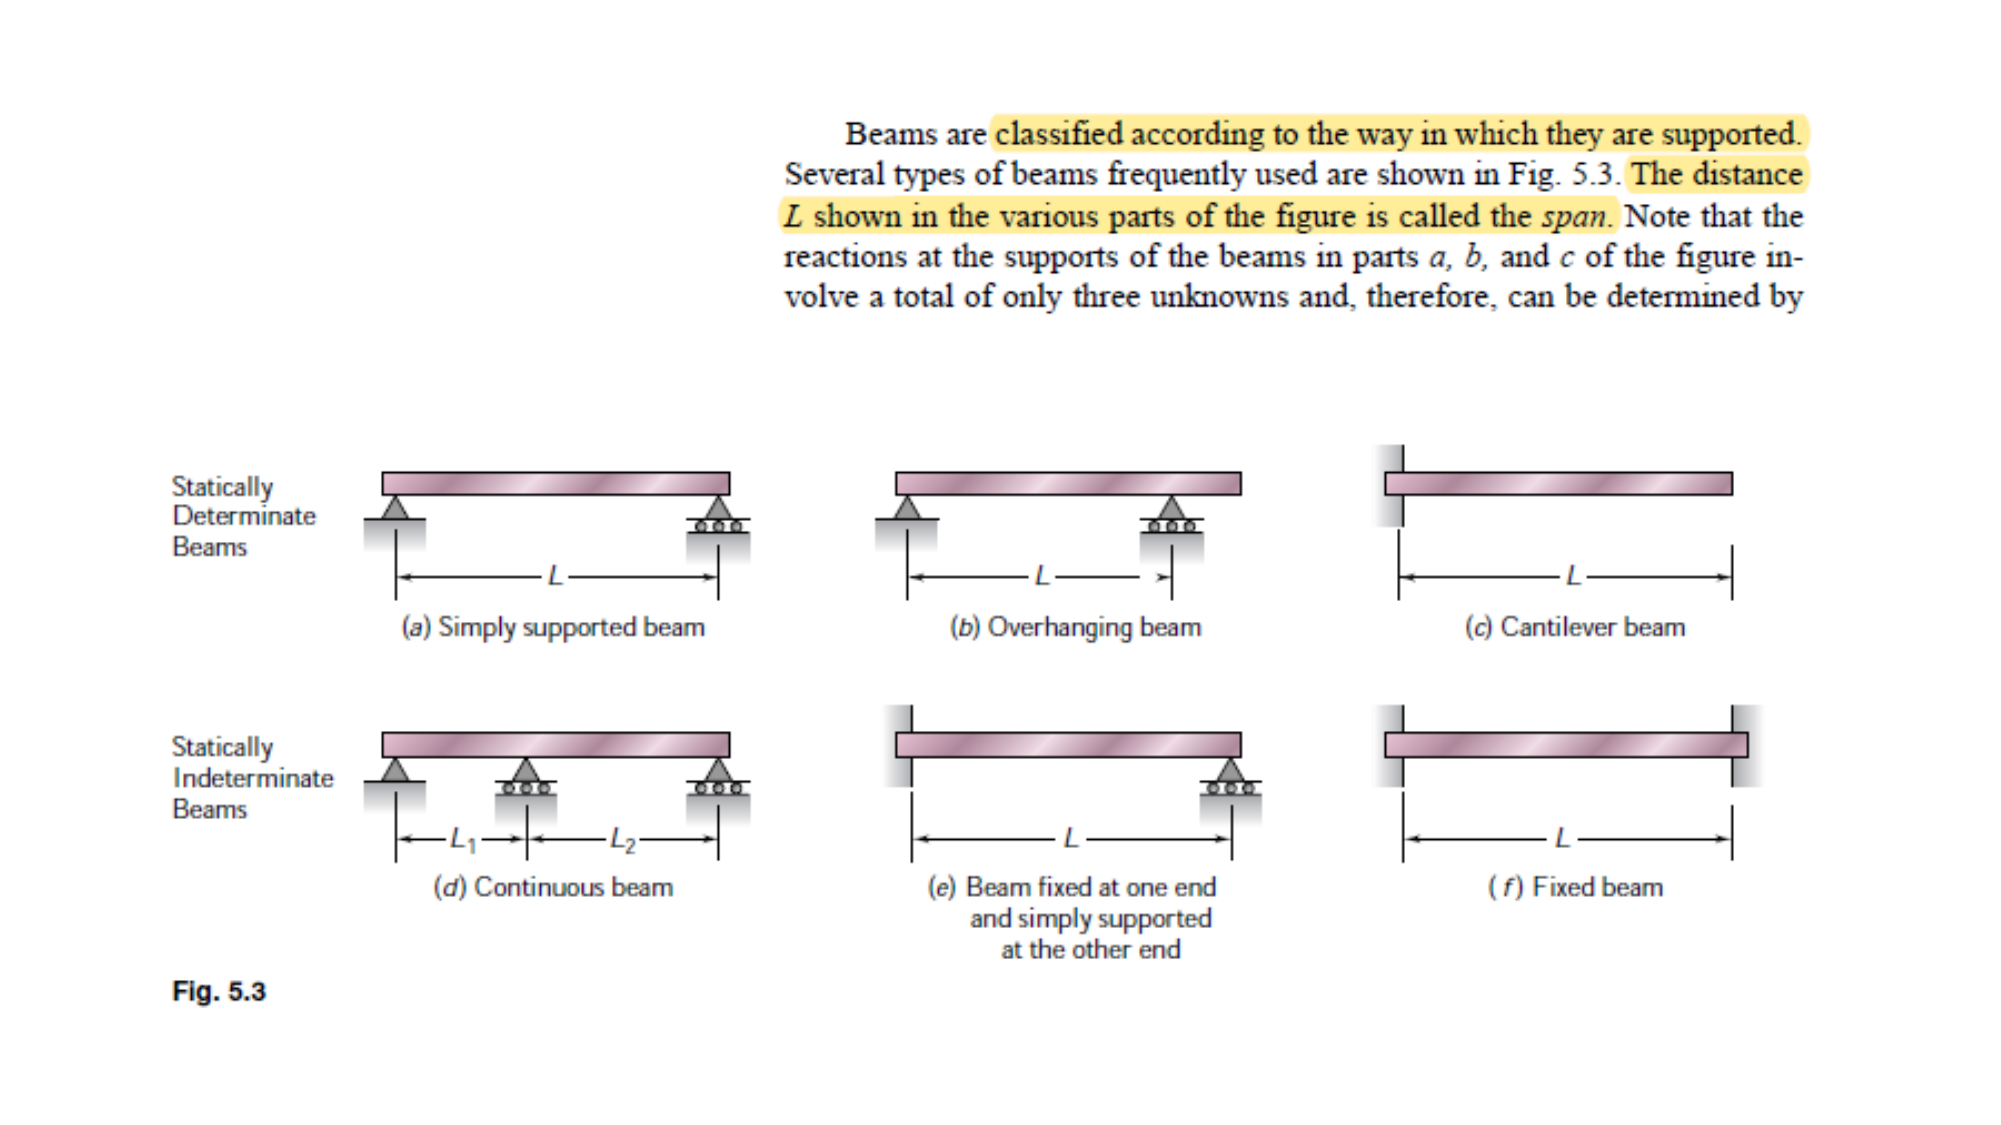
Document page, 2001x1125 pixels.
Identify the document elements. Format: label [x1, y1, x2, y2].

picture [82, 74, 1923, 1048]
